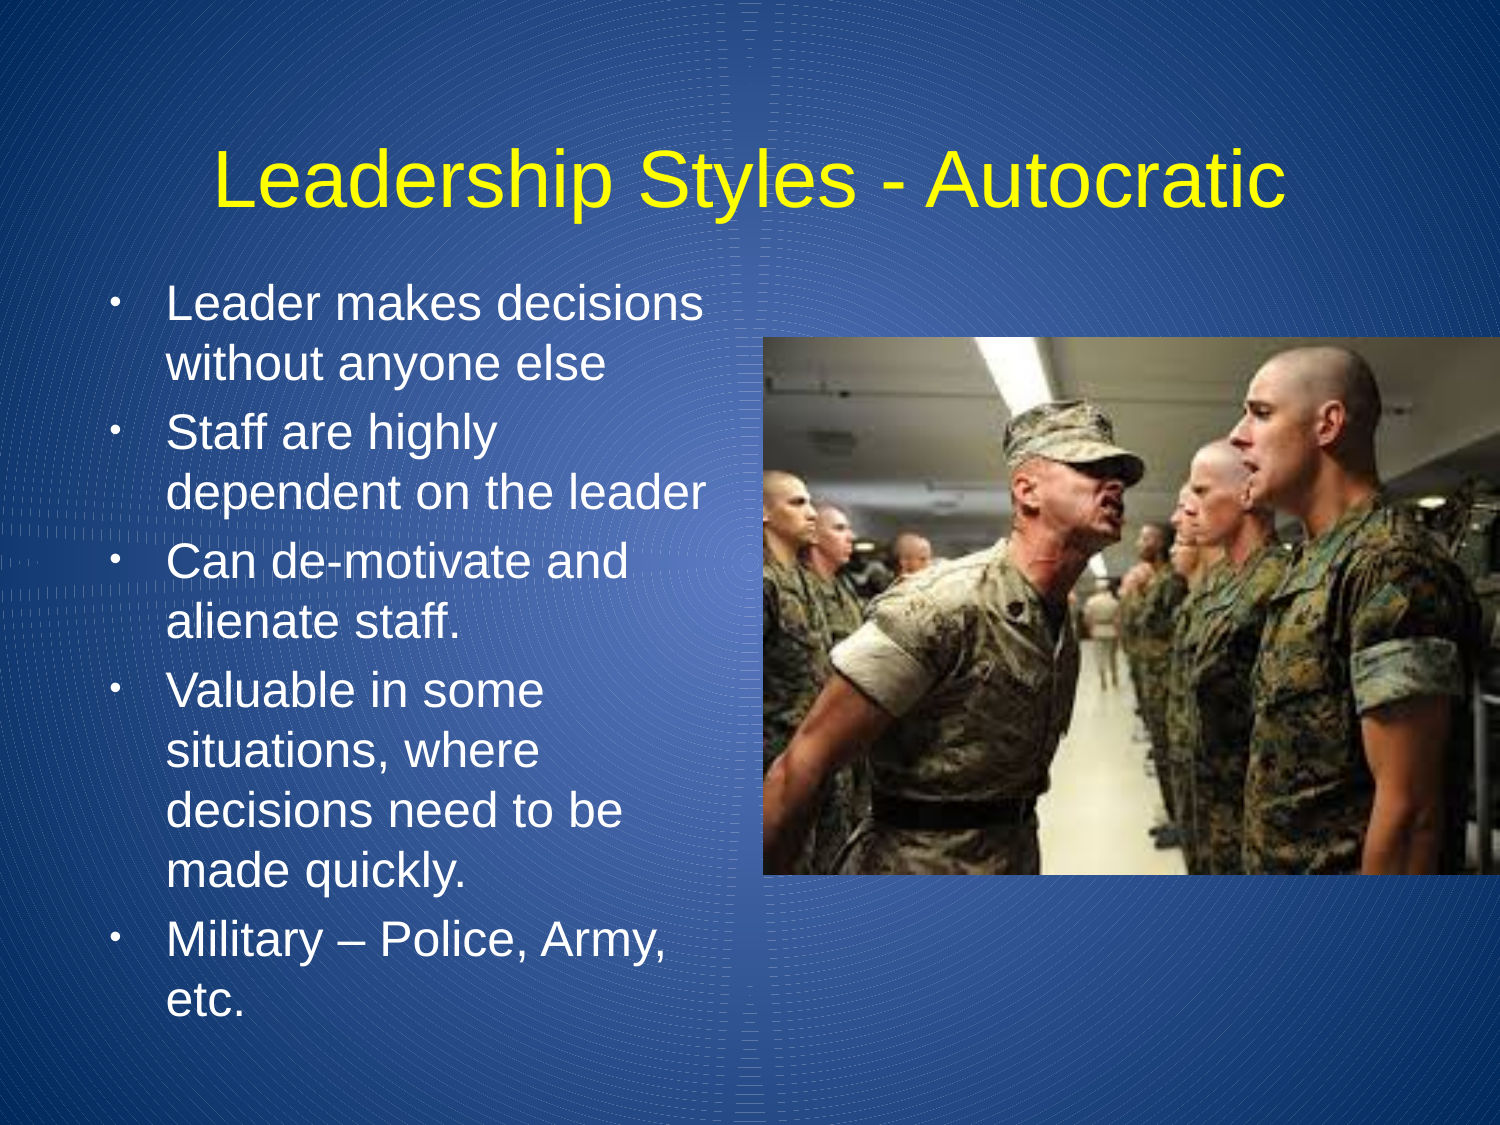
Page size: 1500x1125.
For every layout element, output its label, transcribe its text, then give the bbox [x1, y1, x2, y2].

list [762, 337, 1500, 876]
list Leader makes decisions without anyone else Staff are highly dependent on the leader Can de-motivate and alienate staff. Valuable in some situations, where decisions need to be made quickly. Military – Police, Army, etc. [75, 262, 738, 1050]
title Leadership Styles - Autocratic [75, 45, 1425, 233]
